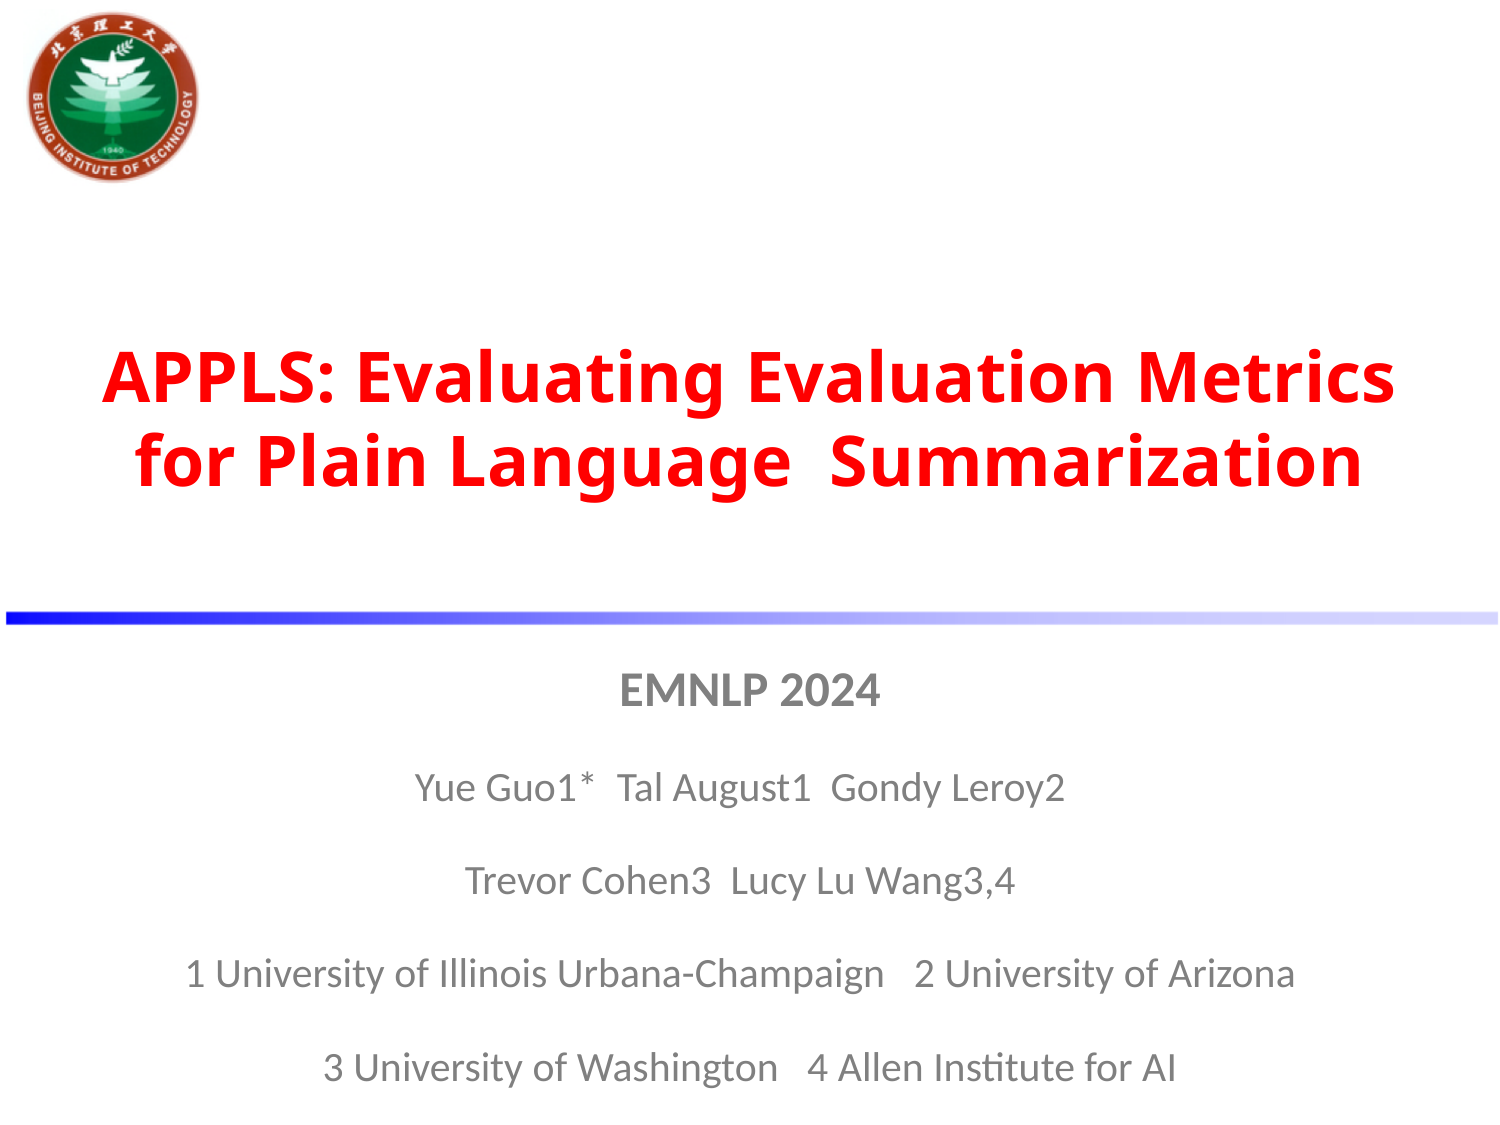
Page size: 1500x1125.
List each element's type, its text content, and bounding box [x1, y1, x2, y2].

picture [23, 9, 202, 187]
subtitle EMNLP 2024 Yue Guo1* Tal August1 Gondy Leroy2 Trevor Cohen3 Lucy Lu Wang3,4 1 University of Illinois Urbana-Champaign 2 University of Arizona 3 University of Washington 4 Allen Institute for AI [114, 606, 1385, 894]
title APPLS: Evaluating Evaluation Metrics for Plain Language Summarization [82, 296, 1418, 538]
picture [0, 597, 1500, 633]
